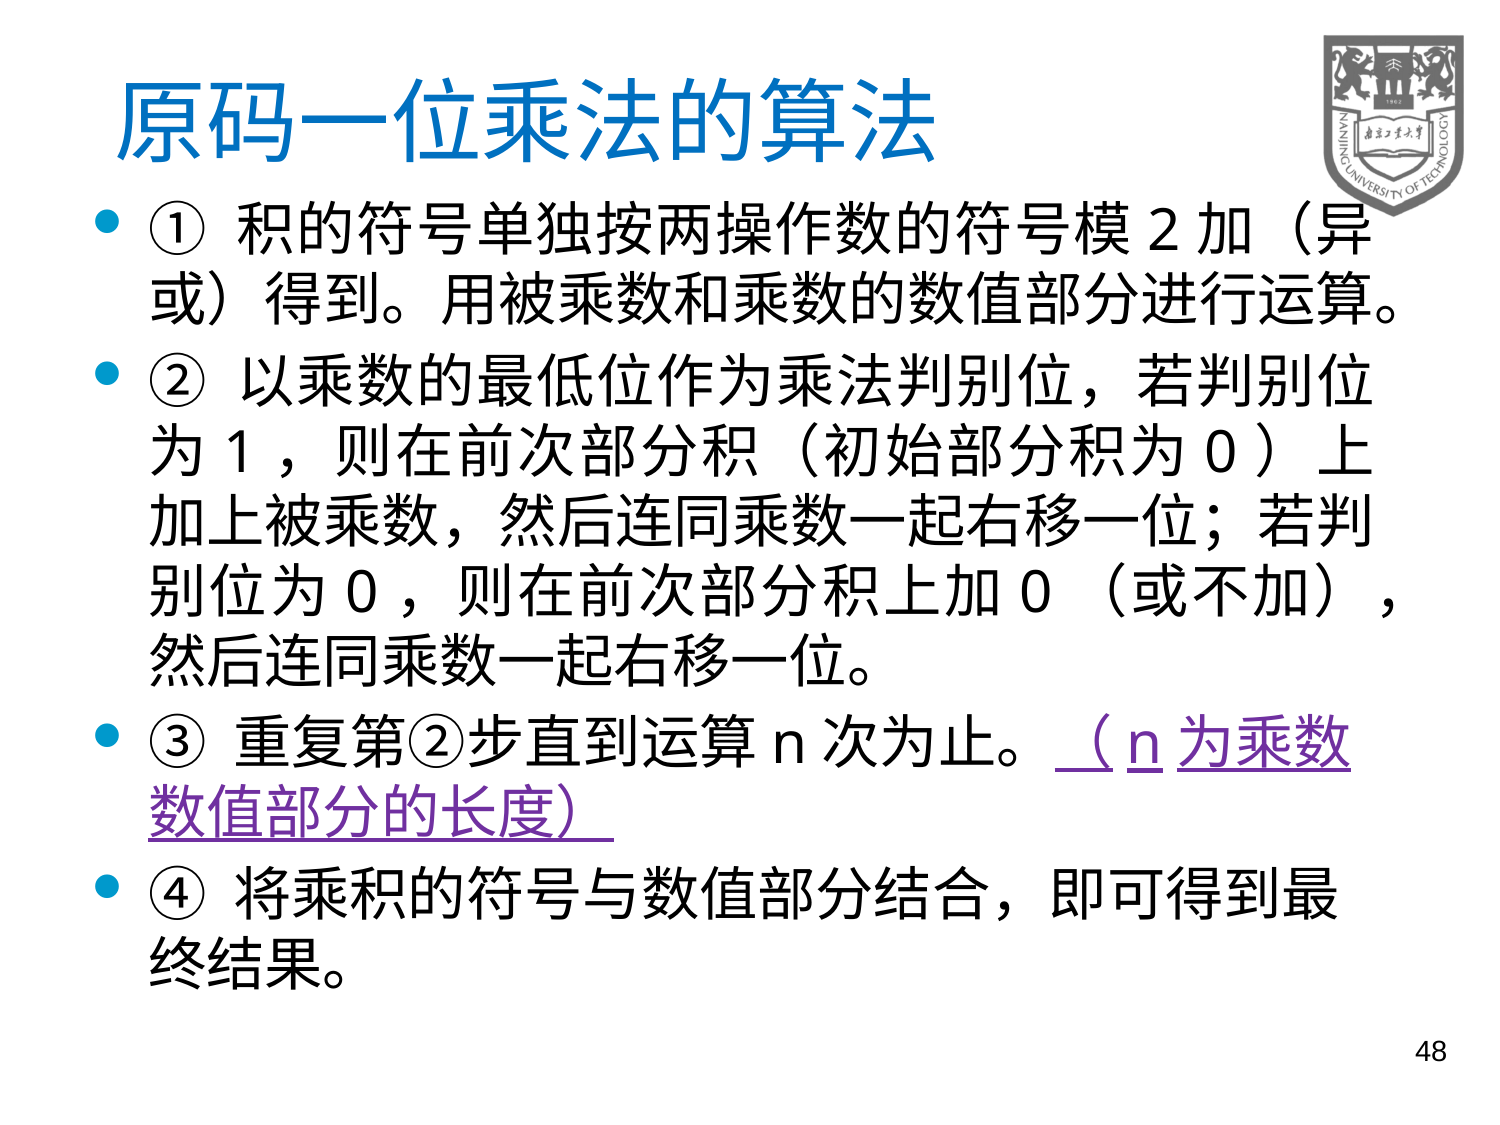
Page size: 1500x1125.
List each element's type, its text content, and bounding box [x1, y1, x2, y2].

list ① 积的符号单独按两操作数的符号模2加（异或）得到。用被乘数和乘数的数值部分进行运算。 ② 以乘数的最低位作为乘法判别位，若判别位为1，则在前次部分积（初始部分积为0）上加上被乘数，然后连同乘数一起右移一位；若判别位为0，则在前次部分积上加0（或不加），然后连同乘数一起右移一位。 ③ 重复第②步直到运算n次为止。（n为乘数数值部分的长度） ④ 将乘积的符号与数值部分结合，即可得到最终结果。 [76, 184, 1390, 1023]
title 原码一位乘法的算法 [99, 24, 1468, 213]
slide_number 48 [1149, 1025, 1463, 1100]
